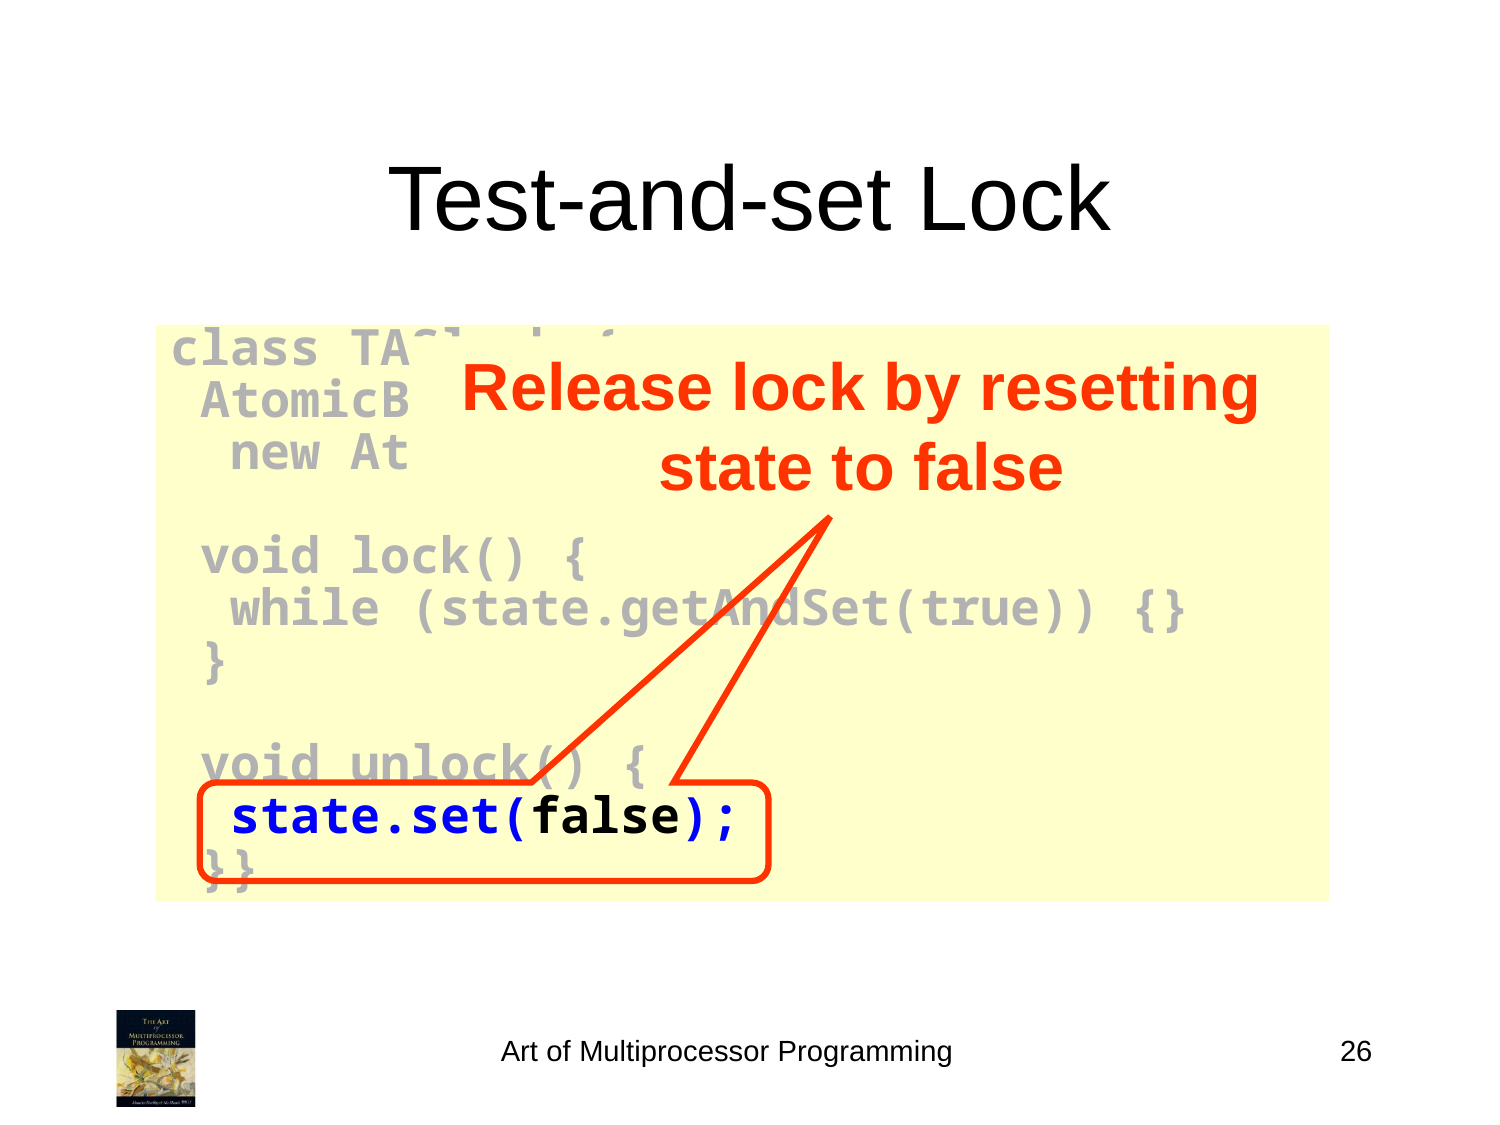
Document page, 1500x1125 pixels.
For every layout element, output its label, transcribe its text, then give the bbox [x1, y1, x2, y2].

text_box [199, 516, 831, 881]
text_box Release lock by resetting state to false [410, 336, 1313, 512]
footer Art of Multiprocessor Programming [433, 1024, 1022, 1101]
title Test-and-set Lock [112, 99, 1388, 288]
text_box class TASlock { AtomicBoolean state = new AtomicBoolean(false); void lock() { while (state.getAndSet(true)) {} } void unlock() { state.set(false); }} [155, 324, 1329, 902]
picture [107, 1010, 204, 1107]
slide_number 26 [1074, 1024, 1388, 1101]
